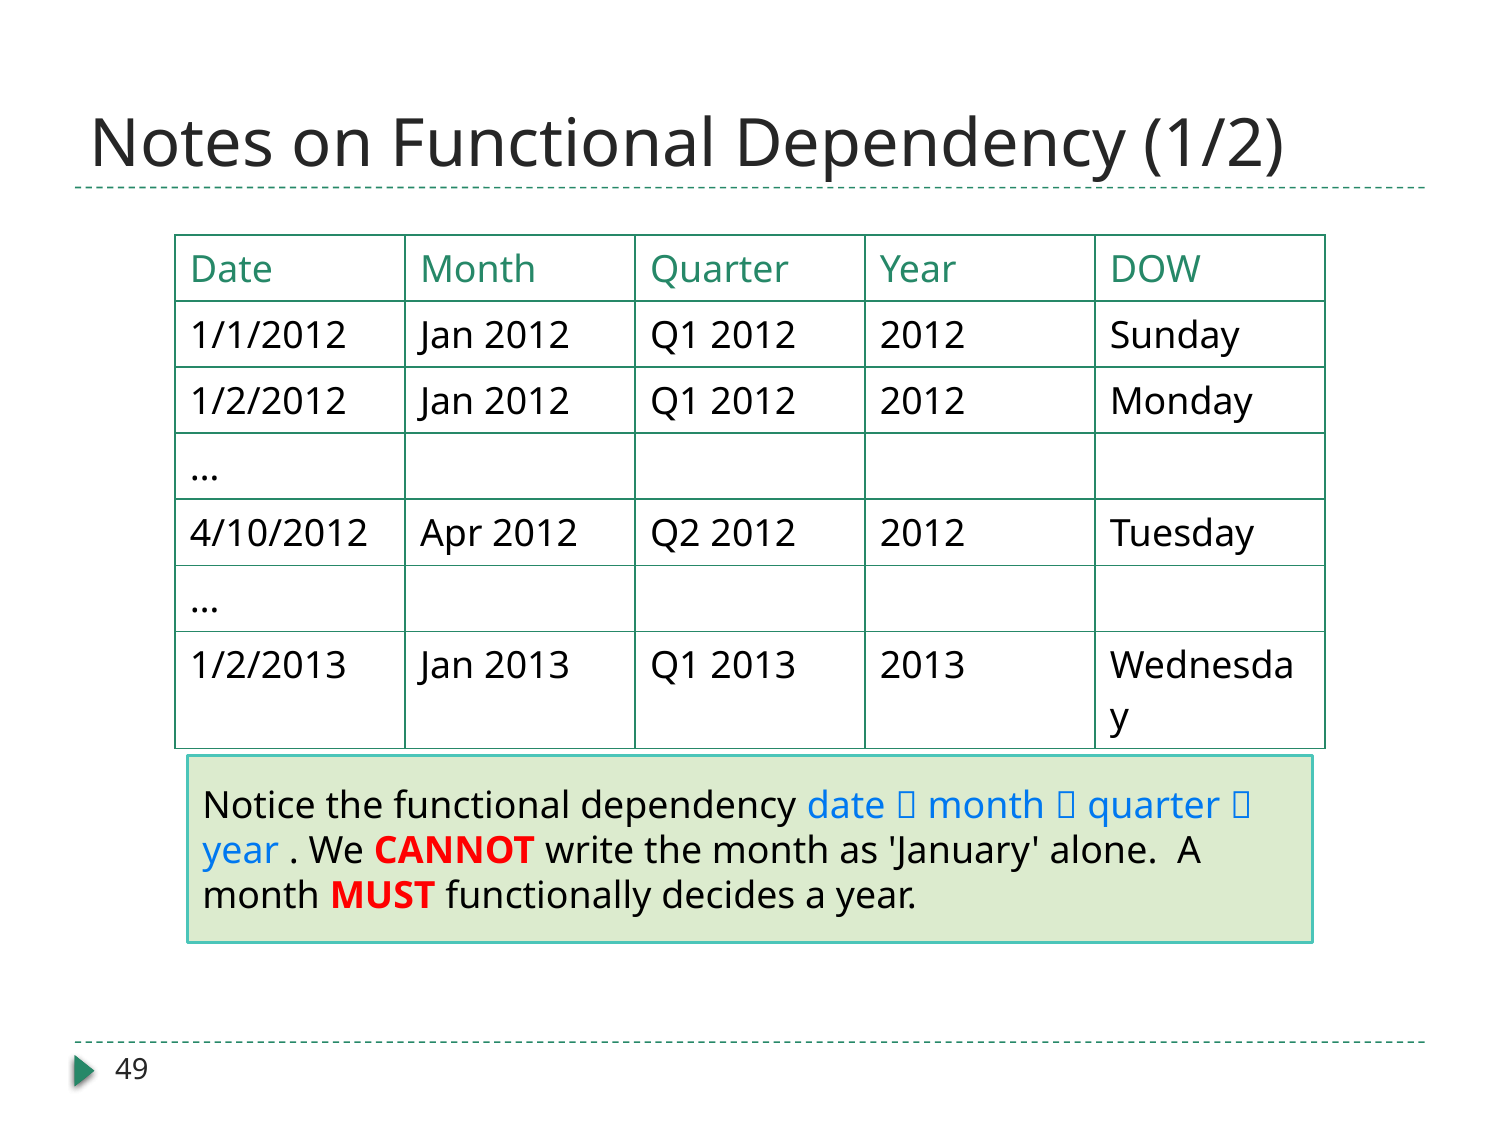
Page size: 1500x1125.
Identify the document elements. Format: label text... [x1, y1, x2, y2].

table_header Year [866, 236, 1094, 300]
table_header Month [406, 236, 634, 300]
table_cell 1/1/2012 [176, 302, 404, 366]
text_box Notice the functional dependency date  month  quarter  year . We CANNOT write the month as 'January' alone. A month MUST functionally decides a year. [186, 754, 1314, 944]
table_cell Jan 2012 [406, 302, 634, 366]
table_cell Tuesday [1096, 500, 1324, 565]
table_cell Q2 2012 [636, 500, 864, 565]
table_cell Q1 2012 [636, 302, 864, 366]
table_header Quarter [636, 236, 864, 300]
table_cell 1/2/2013 [176, 632, 404, 748]
table_cell Jan 2012 [406, 368, 634, 432]
table_cell Apr 2012 [406, 500, 634, 565]
title Notes on Functional Dependency (1/2) [75, 37, 1425, 188]
table_cell Q1 2012 [636, 368, 864, 432]
table_cell [636, 566, 864, 631]
table_cell … [176, 566, 404, 631]
table_cell 2012 [866, 368, 1094, 432]
table_cell [406, 566, 634, 631]
table_cell [636, 434, 864, 498]
table_header DOW [1096, 236, 1324, 300]
table_cell 2013 [866, 632, 1094, 748]
table_cell 2012 [866, 500, 1094, 565]
table_cell Jan 2013 [406, 632, 634, 748]
table_cell Wednesday [1096, 632, 1324, 748]
table_cell Q1 2013 [636, 632, 864, 748]
table_cell … [176, 434, 404, 498]
table_cell 1/2/2012 [176, 368, 404, 432]
table_cell Monday [1096, 368, 1324, 432]
table_cell 4/10/2012 [176, 500, 404, 565]
table_cell [866, 434, 1094, 498]
table_cell [1096, 566, 1324, 631]
table_cell [406, 434, 634, 498]
table_header Date [176, 236, 404, 300]
slide_number 49 [100, 1042, 426, 1103]
table_cell [866, 566, 1094, 631]
table_cell 2012 [866, 302, 1094, 366]
table_cell Sunday [1096, 302, 1324, 366]
table_cell [1096, 434, 1324, 498]
